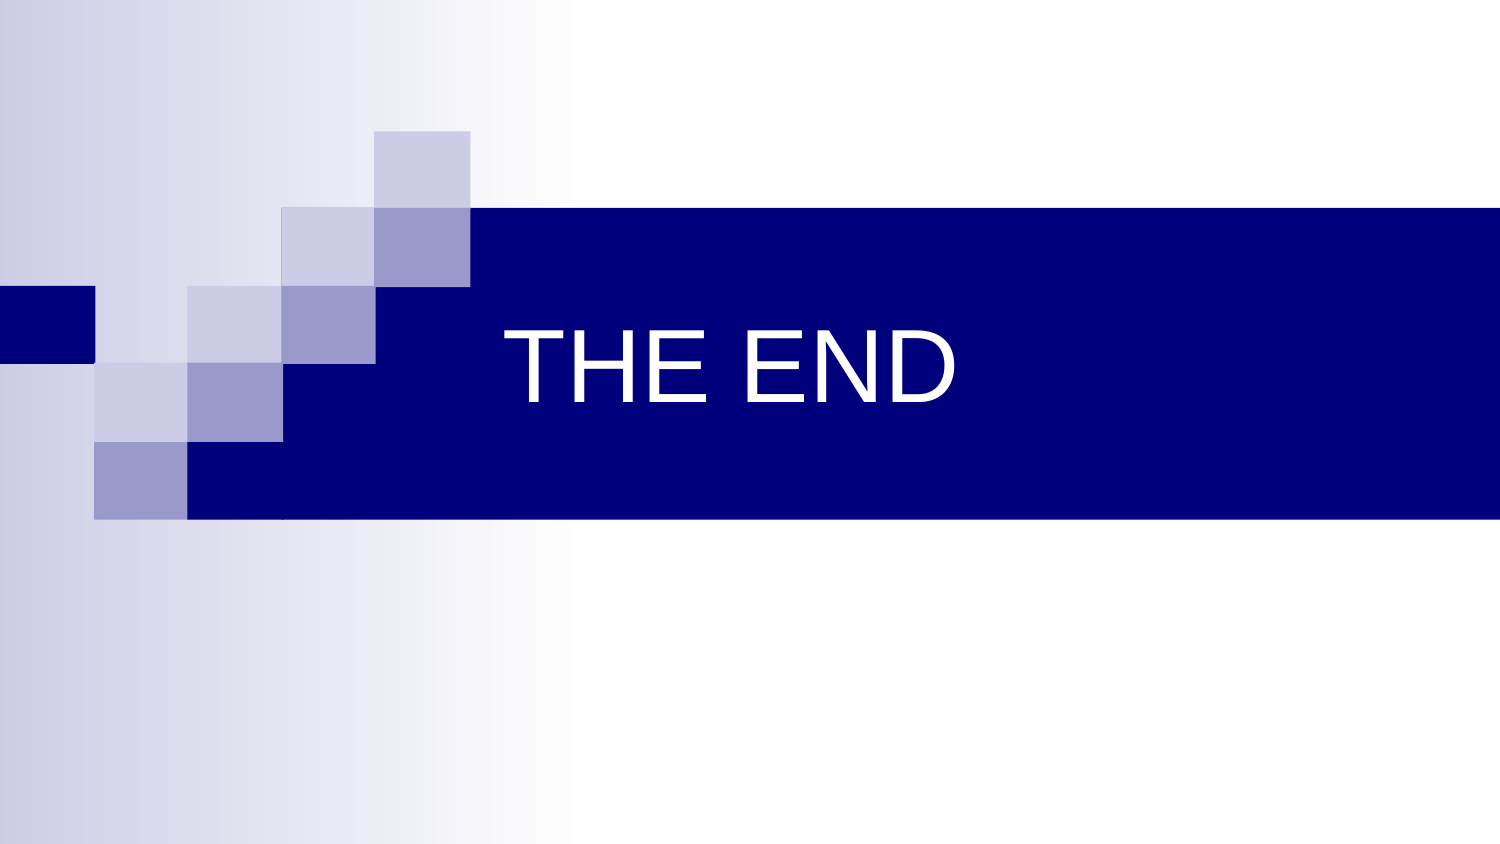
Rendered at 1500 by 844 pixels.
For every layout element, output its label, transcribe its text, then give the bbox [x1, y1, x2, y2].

title THE END [487, 225, 1475, 497]
